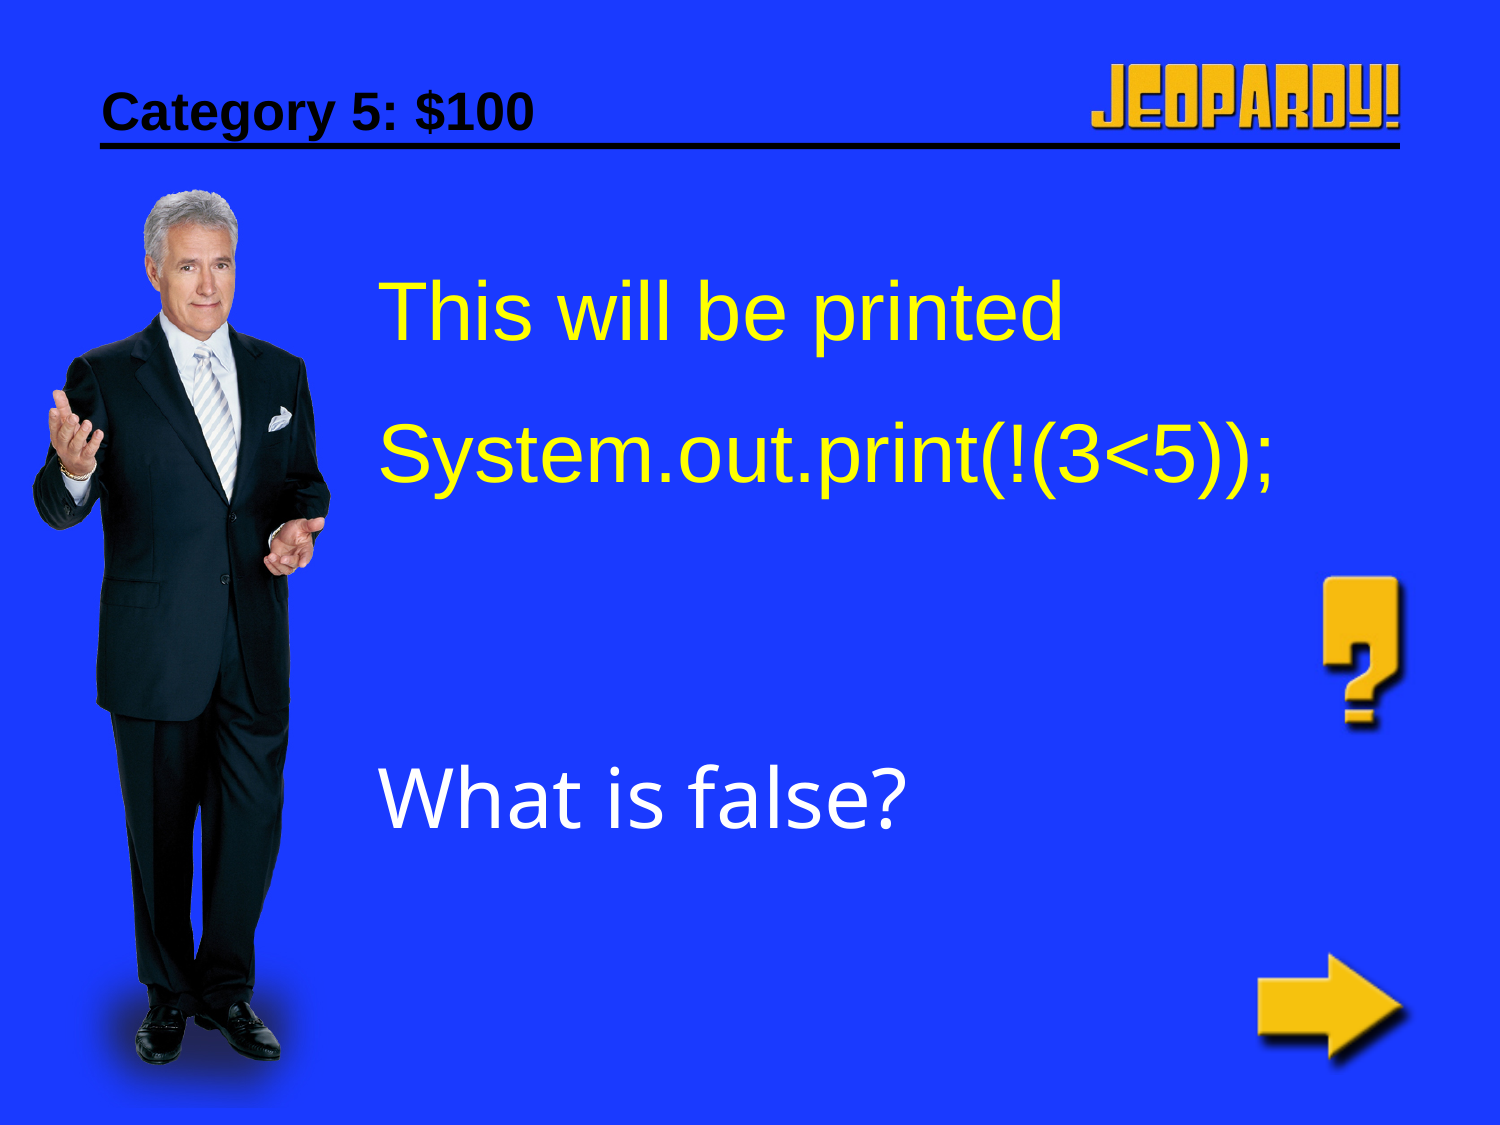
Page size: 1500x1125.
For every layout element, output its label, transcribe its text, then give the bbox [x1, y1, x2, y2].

title Category 5: $100 [86, 52, 1051, 166]
text_box This will be printed System.out.print(!(3<5)); [362, 249, 1350, 550]
picture [1237, 942, 1426, 1076]
picture [14, 167, 349, 1118]
picture [1089, 59, 1403, 135]
picture [1302, 571, 1426, 738]
text_box What is false? [362, 737, 1288, 950]
